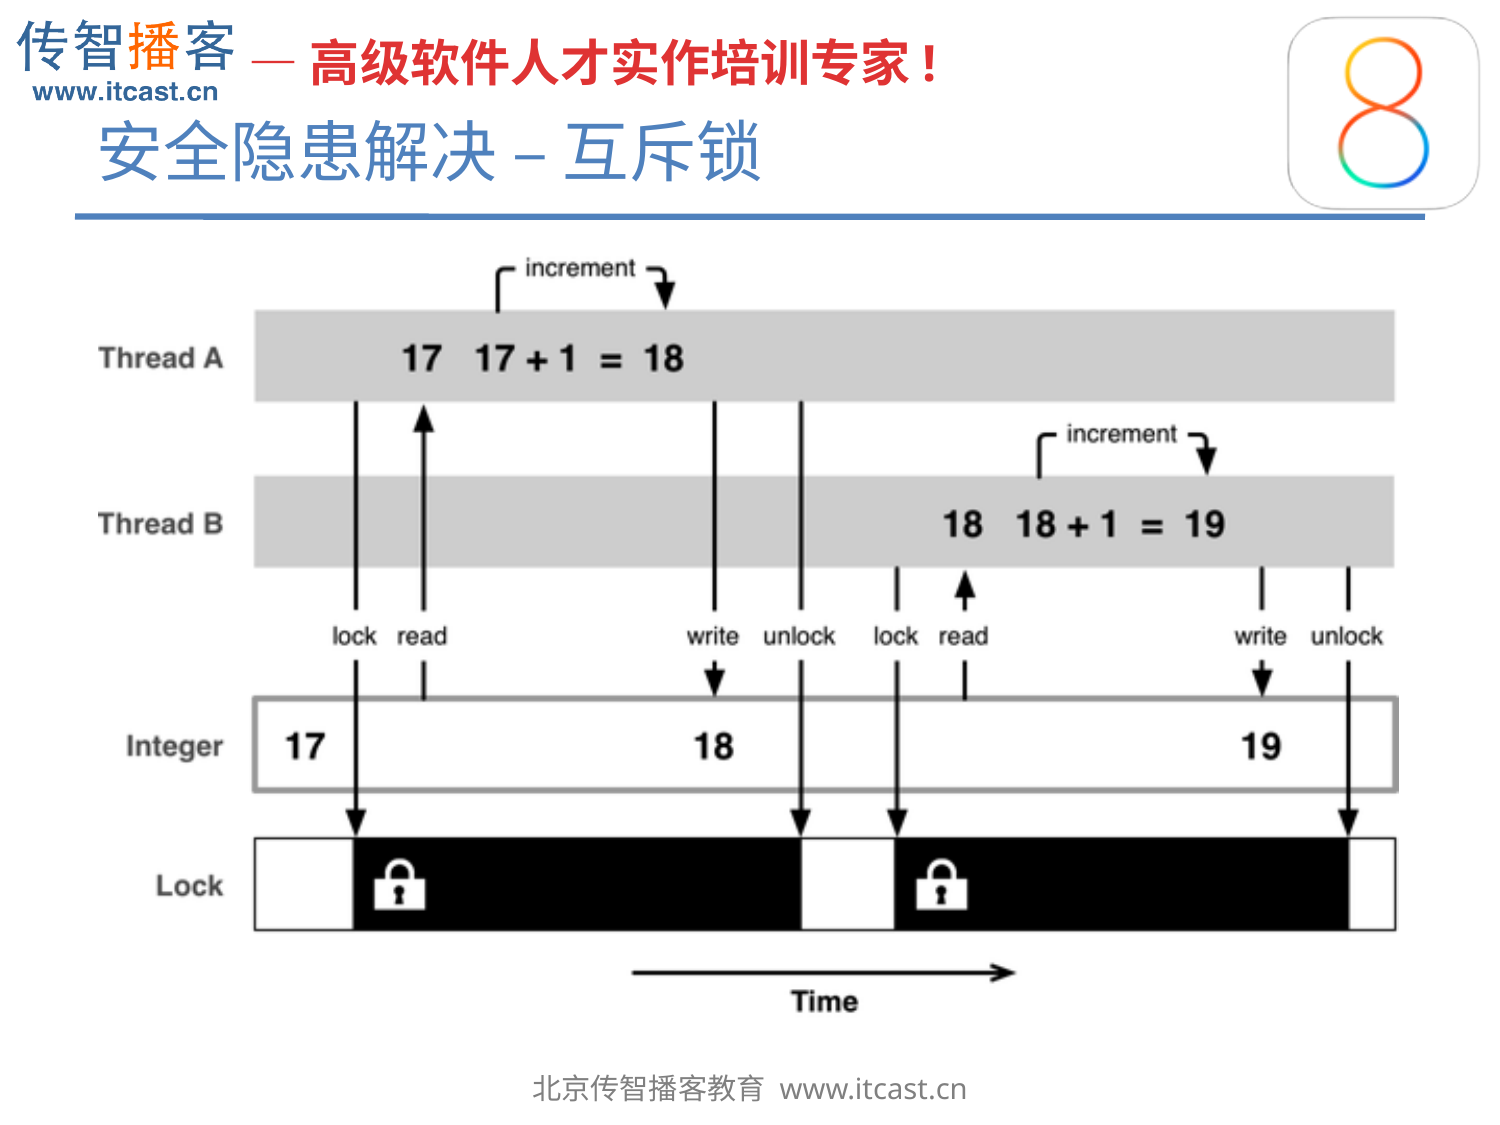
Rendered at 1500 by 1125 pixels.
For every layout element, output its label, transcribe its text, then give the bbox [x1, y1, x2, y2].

title 安全隐患解决 – 互斥锁 [81, 102, 1416, 238]
picture [16, 19, 234, 101]
picture [1270, 0, 1497, 227]
picture [98, 237, 1400, 1037]
